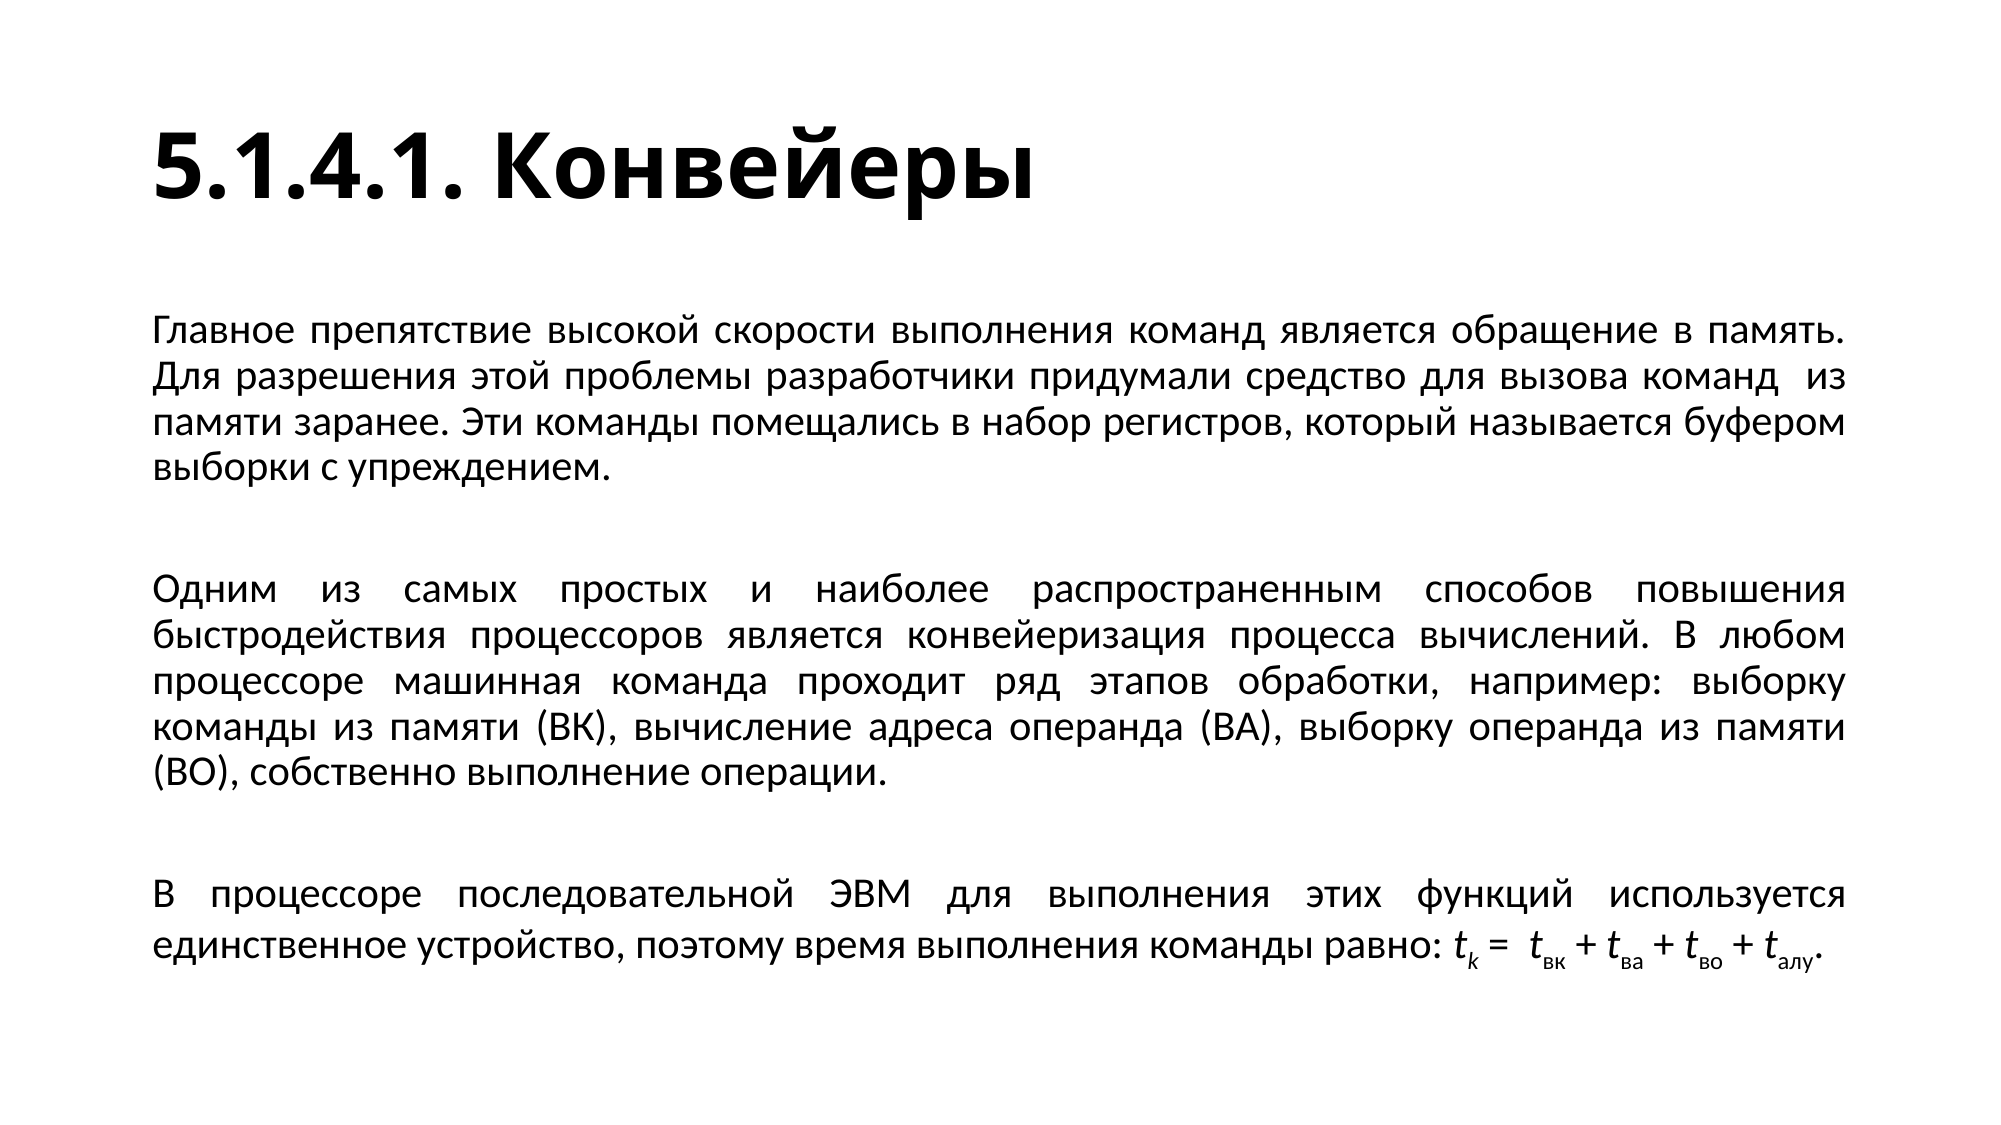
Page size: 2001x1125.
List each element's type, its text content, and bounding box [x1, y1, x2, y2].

title 5.1.4.1. Конвейеры [137, 59, 1863, 278]
list Главное препятствие высокой скорости выполнения команд является обращение в память. Для разрешения этой проблемы разработчики придумали средство для вызова команд из памяти заранее. Эти команды помещались в набор регистров, который называется буфером выборки с упреждением. Одним из самых простых и наиболее распространенным способов повышения быстродействия процессоров является конвейеризация процесса вычислений. В любом процессоре машинная команда проходит ряд этапов обработки, например: выборку команды из памяти (ВК), вычисление адреса операнда (ВА), выборку операнда из памяти (ВО), собственно выполнение операции. В процессоре последовательной ЭВМ для выполнения этих функций используется единственное устройство, поэтому время выполнения команды равно: tk = tвк + tва + tво + tалу. [137, 299, 1863, 1014]
